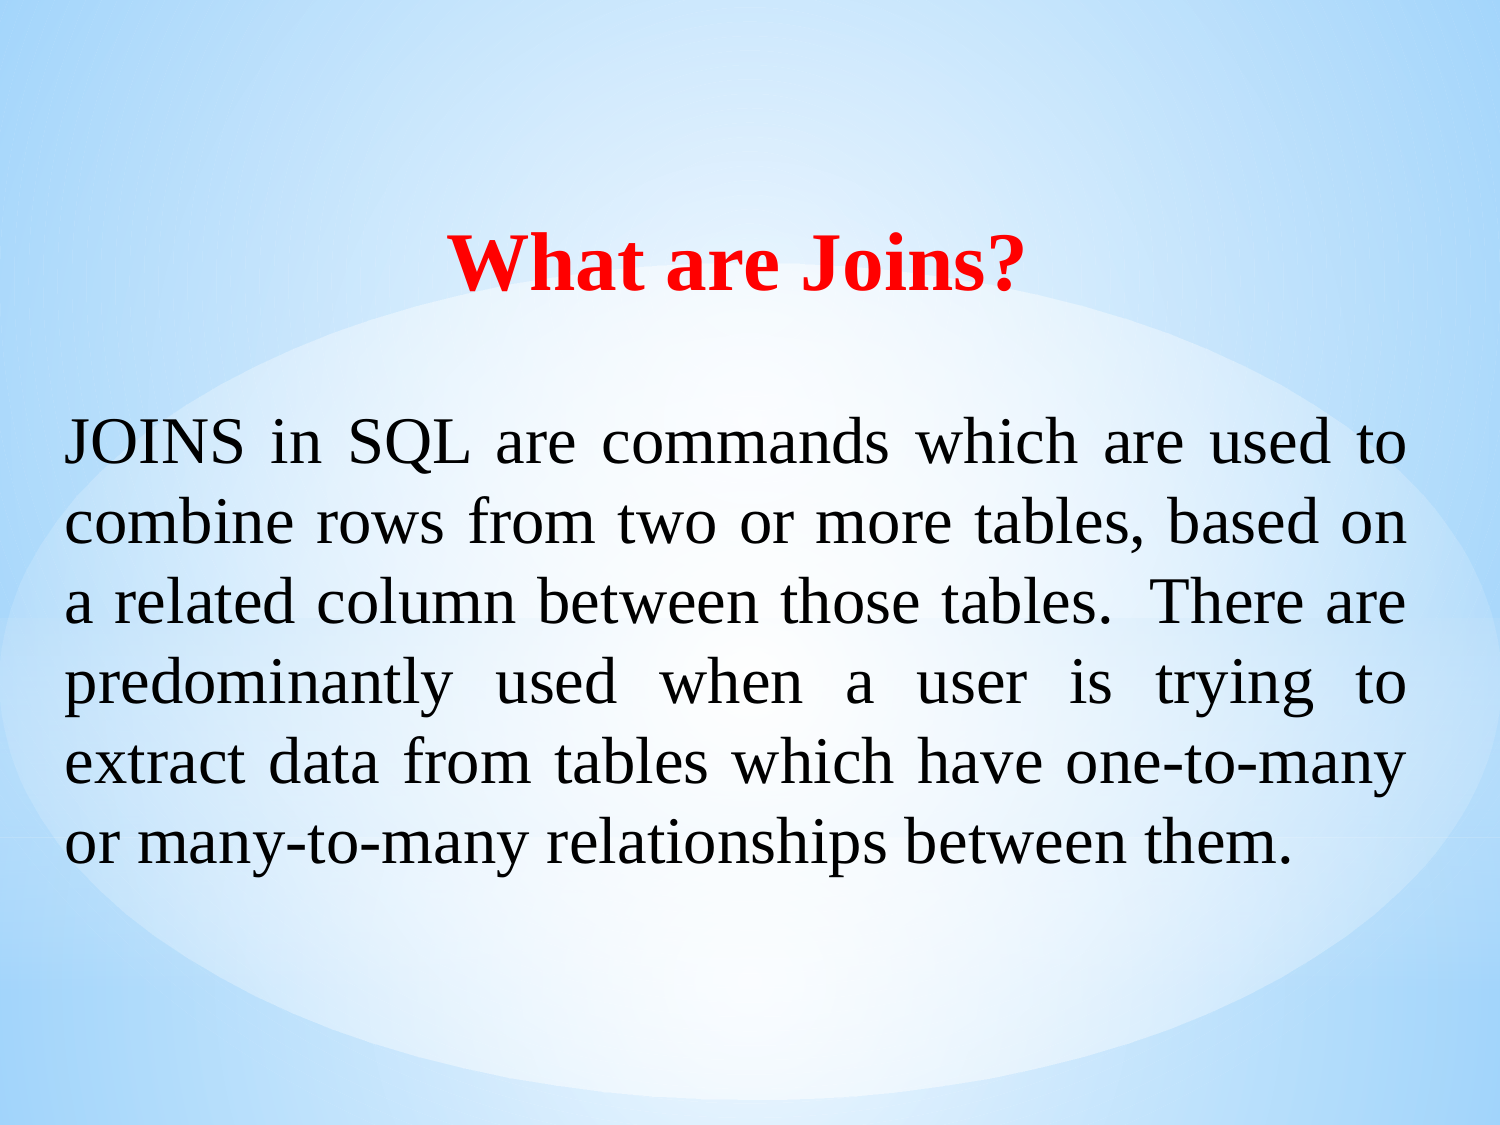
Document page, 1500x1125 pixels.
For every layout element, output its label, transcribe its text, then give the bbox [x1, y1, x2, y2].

text_box What are Joins? JOINS in SQL are commands which are used to combine rows from two or more tables, based on a related column between those tables. There are predominantly used when a user is trying to extract data from tables which have one-to-many or many-to-many relationships between them. [50, 99, 1425, 885]
